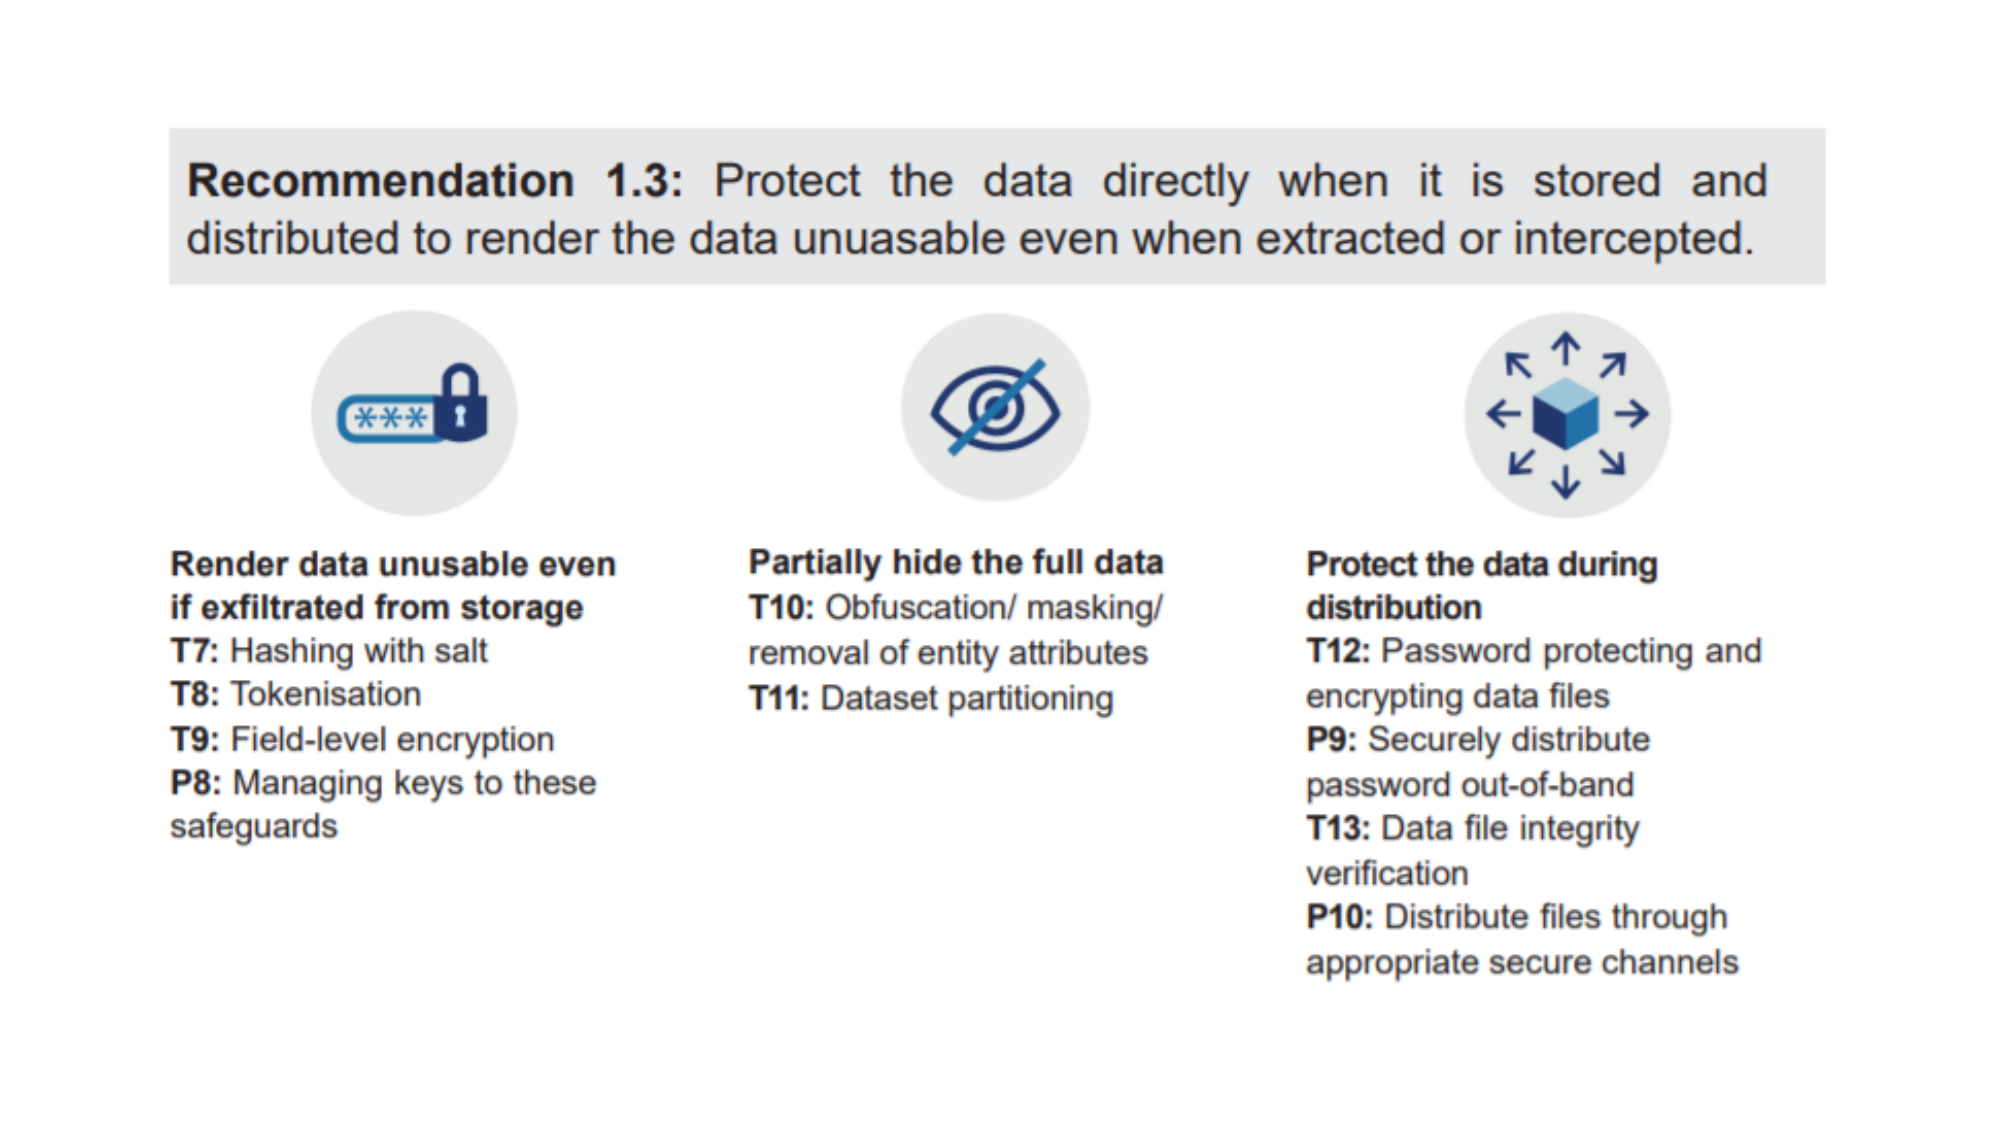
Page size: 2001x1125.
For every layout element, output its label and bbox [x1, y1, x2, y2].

picture [147, 108, 1853, 1017]
